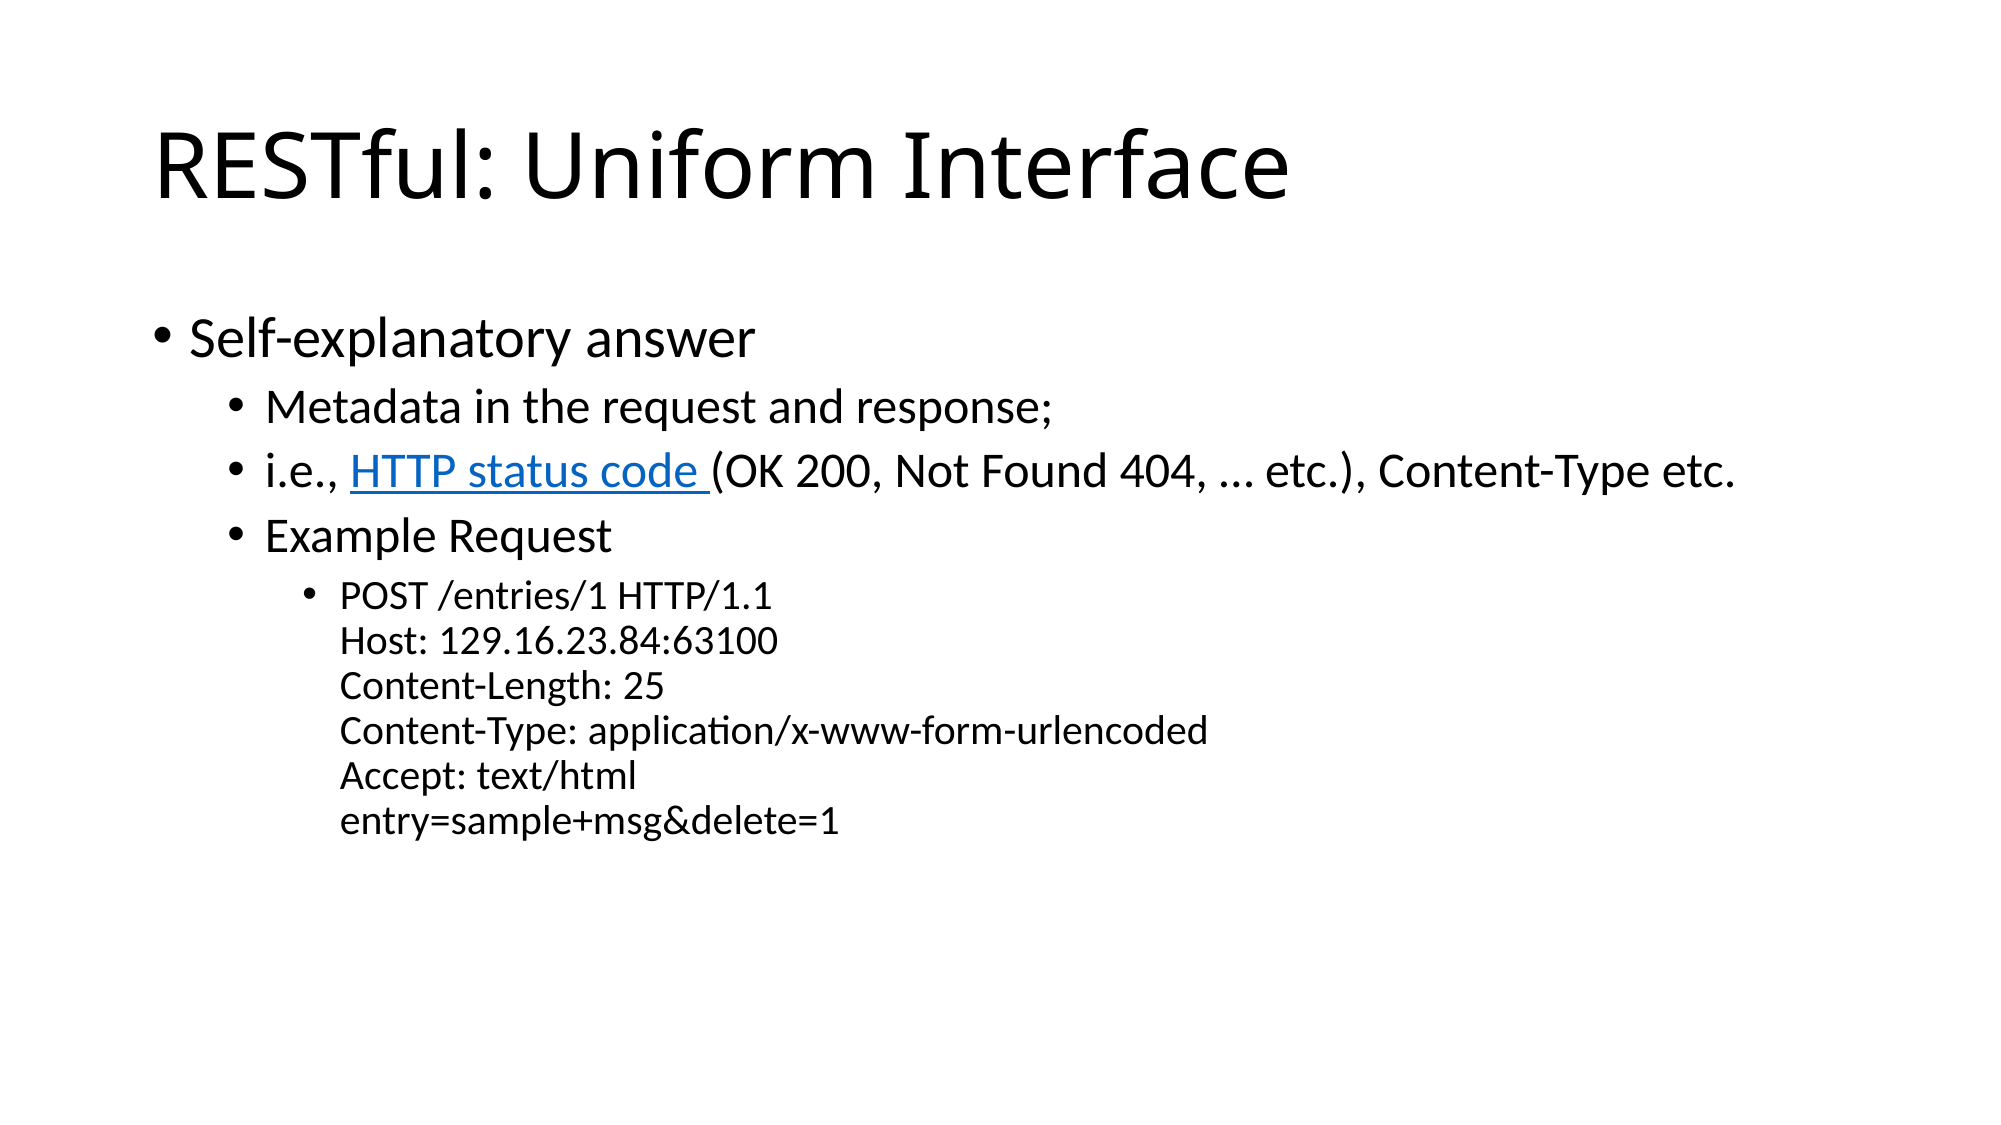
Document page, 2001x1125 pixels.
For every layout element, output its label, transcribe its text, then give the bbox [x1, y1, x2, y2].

list Self-explanatory answer Metadata in the request and response; i.e., HTTP status code (OK 200, Not Found 404, … etc.), Content-Type etc. Example Request POST /entries/1 HTTP/1.1 Host: 129.16.23.84:63100 Content-Length: 25 Content-Type: application/x-www-form-urlencoded Accept: text/html entry=sample+msg&delete=1 [137, 299, 1863, 1014]
title RESTful: Uniform Interface [137, 59, 1863, 278]
